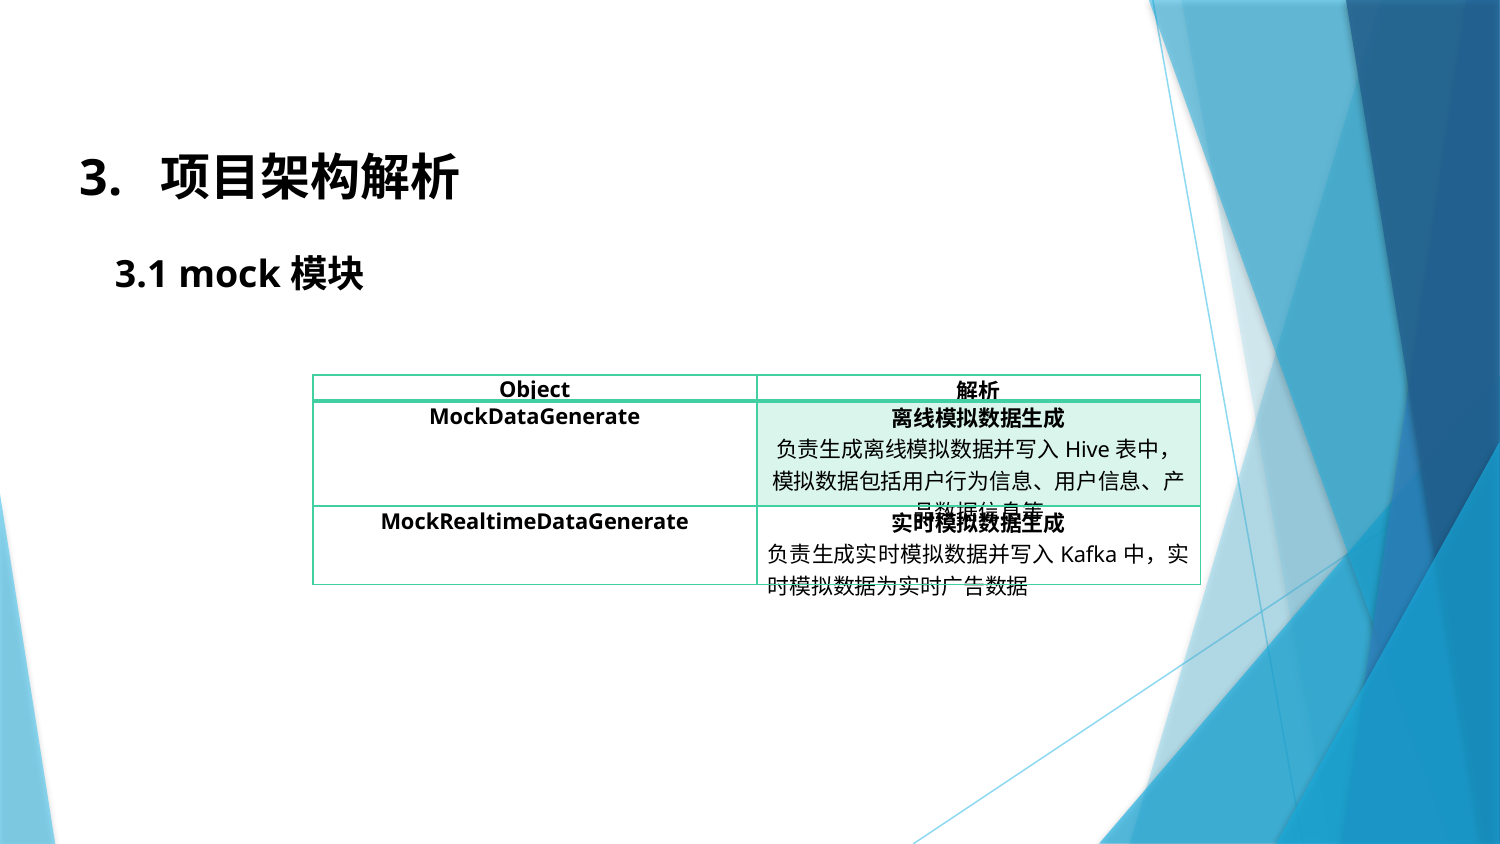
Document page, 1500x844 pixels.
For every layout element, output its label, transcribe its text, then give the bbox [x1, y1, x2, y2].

table_cell 离线模拟数据生成 负责生成离线模拟数据并写入Hive表中，模拟数据包括用户行为信息、用户信息、产品数据信息等 [758, 403, 1200, 505]
table_cell 实时模拟数据生成 负责生成实时模拟数据并写入Kafka中，实时模拟数据为实时广告数据 [758, 507, 1200, 584]
table_cell MockDataGenerate [314, 403, 756, 505]
text_box 3. 项目架构解析 [64, 138, 656, 214]
text_box 3.1 mock模块 [100, 243, 491, 303]
table_header 解析 [758, 376, 1200, 399]
table_header Object [314, 376, 756, 399]
table_cell MockRealtimeDataGenerate [314, 507, 756, 584]
